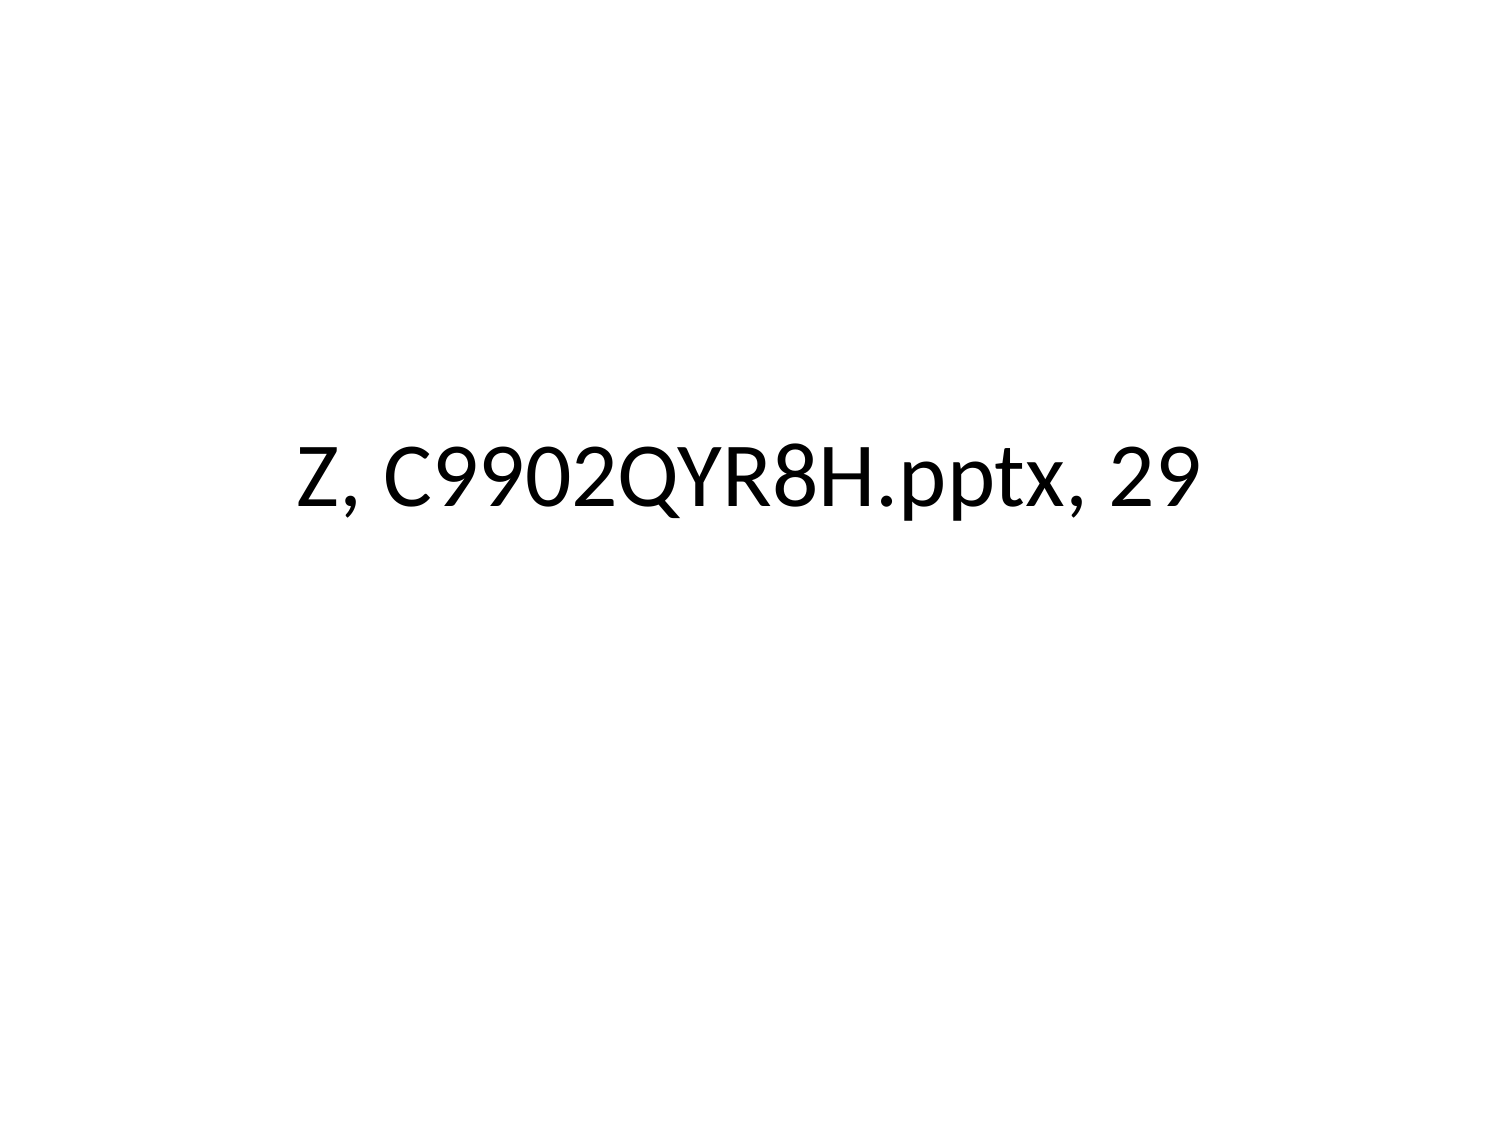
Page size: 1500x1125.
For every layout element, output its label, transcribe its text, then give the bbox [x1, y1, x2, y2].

title Z, C9902QYR8H.pptx, 29 [112, 349, 1388, 591]
